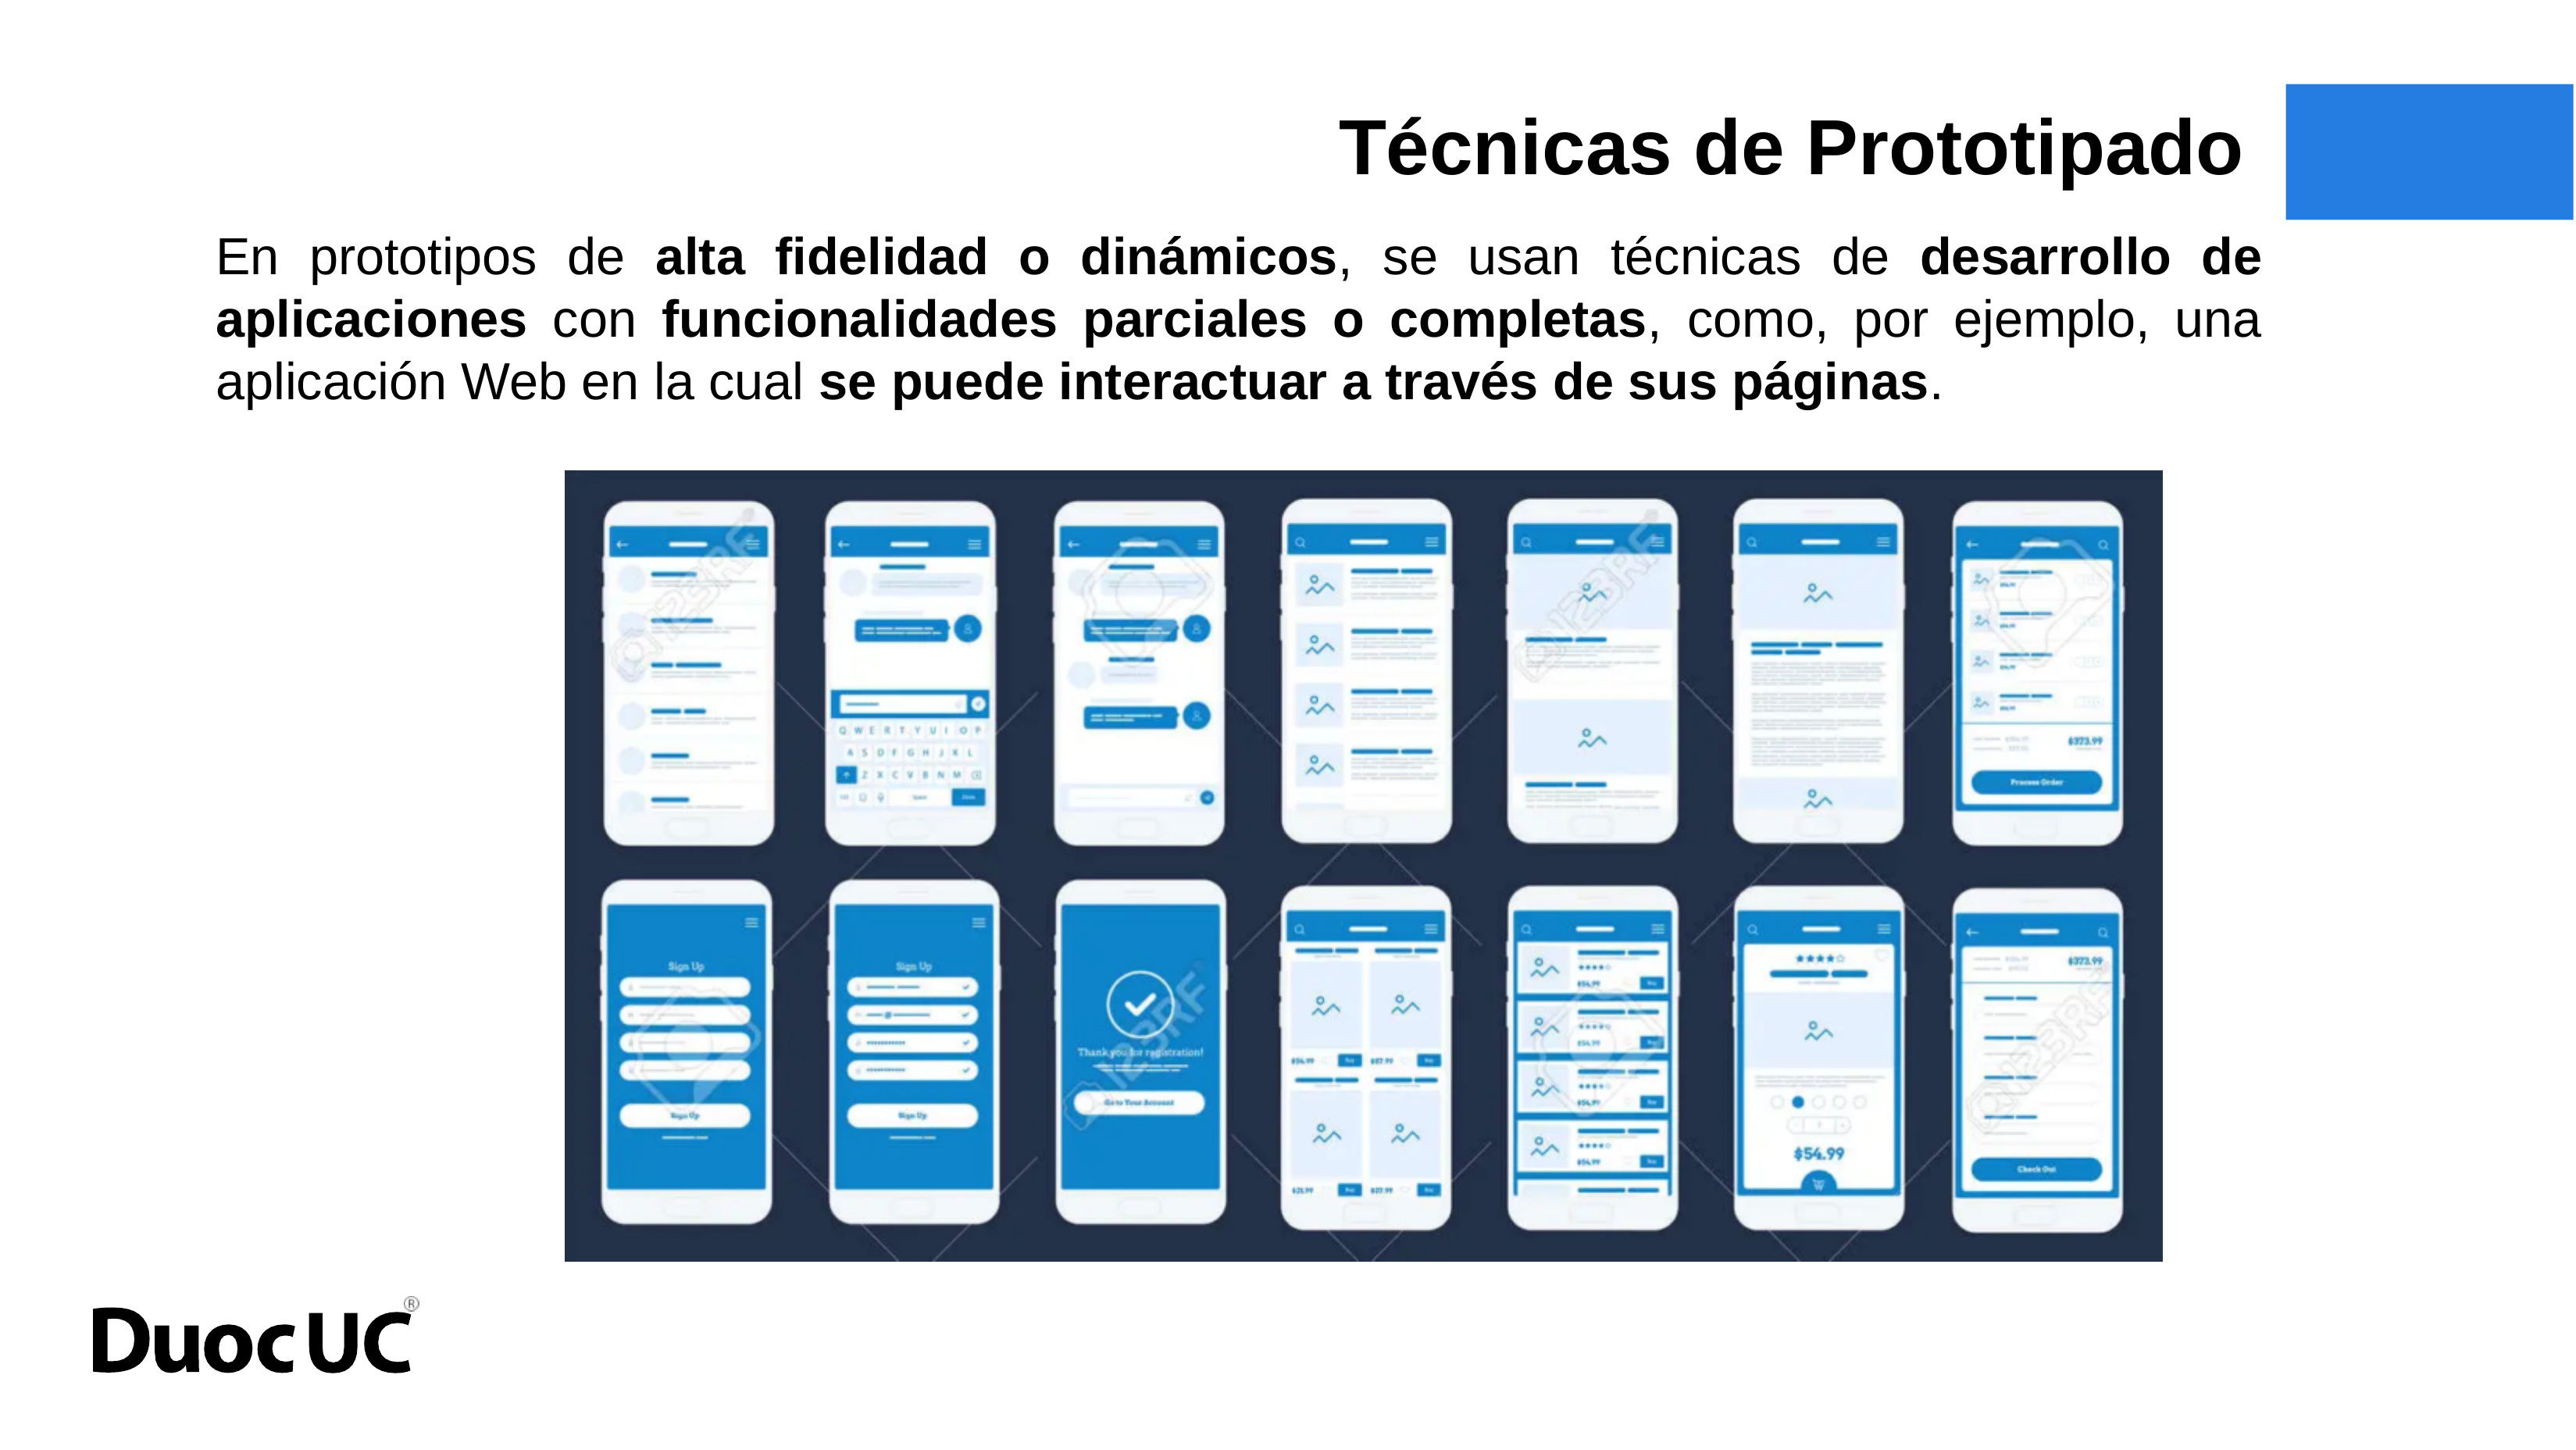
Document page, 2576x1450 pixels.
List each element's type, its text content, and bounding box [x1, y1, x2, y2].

picture [404, 1296, 419, 1312]
picture [565, 470, 2164, 1262]
text_box En prototipos de alta fidelidad o dinámicos, se usan técnicas de desarrollo de aplicaciones con funcionalidades parciales o completas, como, por ejemplo, una aplicación Web en la cual se puede interactuar a través de sus páginas. [204, 216, 2275, 416]
list Técnicas de Prototipado [93, 96, 2245, 192]
